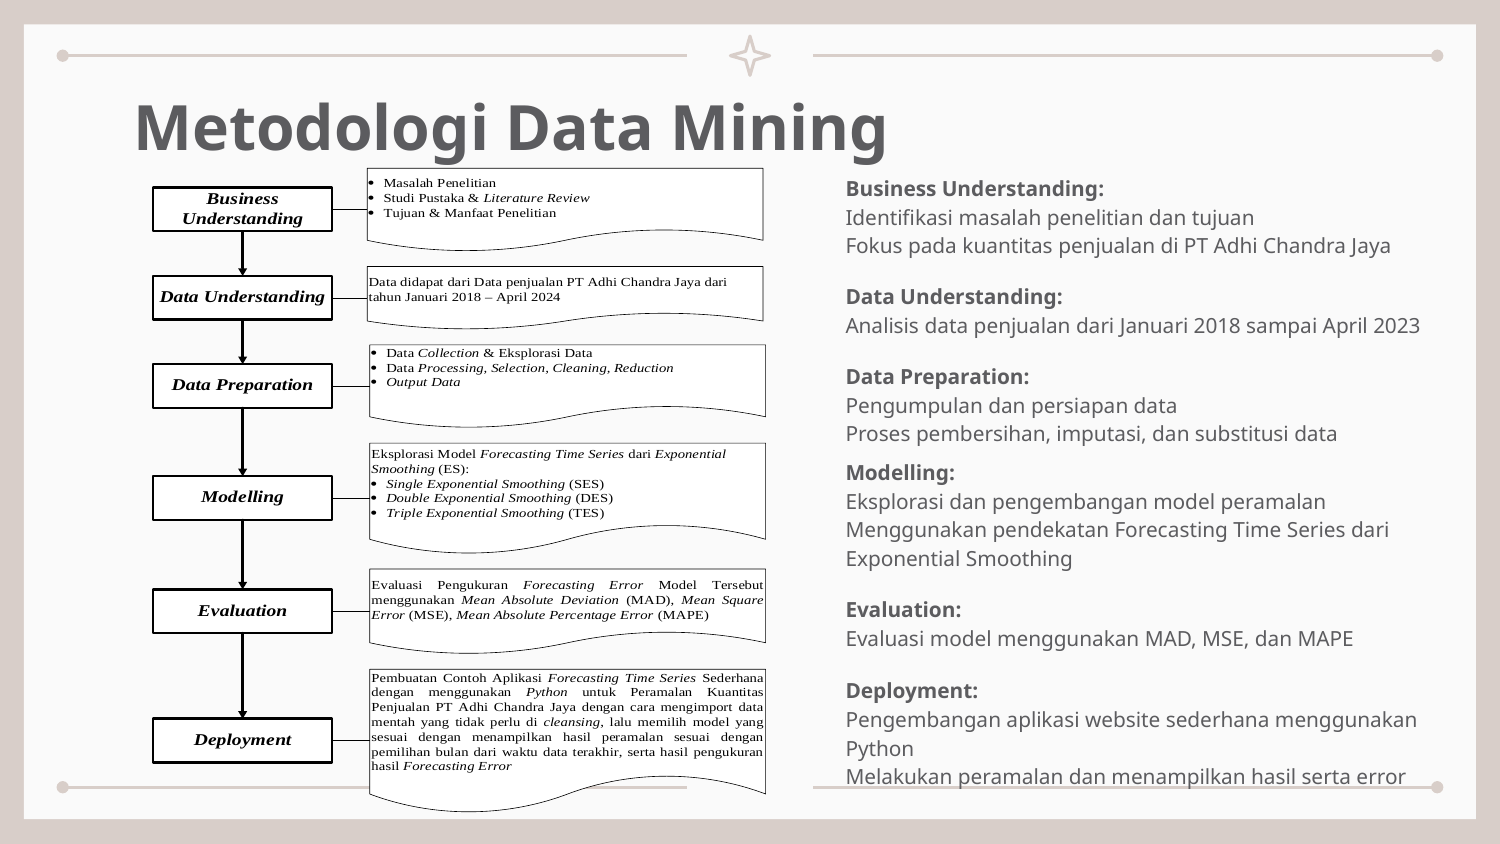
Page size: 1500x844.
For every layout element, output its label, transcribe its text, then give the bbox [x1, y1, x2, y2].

text_box Data Understanding: Analisis data penjualan dari Januari 2018 sampai April 2023 [830, 261, 1447, 355]
text_box Evaluation: Evaluasi model menggunakan MAD, MSE, dan MAPE [830, 574, 1447, 668]
text_box Business Understanding: Identifikasi masalah penelitian dan tujuan Fokus pada kuantitas penjualan di PT Adhi Chandra Jaya [830, 167, 1447, 261]
text_box Data Preparation: Pengumpulan dan persiapan data Proses pembersihan, imputasi, dan substitusi data [830, 355, 1447, 449]
title Metodologi Data Mining [118, 72, 1382, 167]
text_box Deployment: Pengembangan aplikasi website sederhana menggunakan Python Melakukan peramalan dan menampilkan hasil serta error [830, 668, 1447, 794]
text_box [150, 166, 767, 813]
text_box Modelling: Eksplorasi dan pengembangan model peramalan Menggunakan pendekatan Forecasting Time Series dari Exponential Smoothing [830, 449, 1447, 574]
